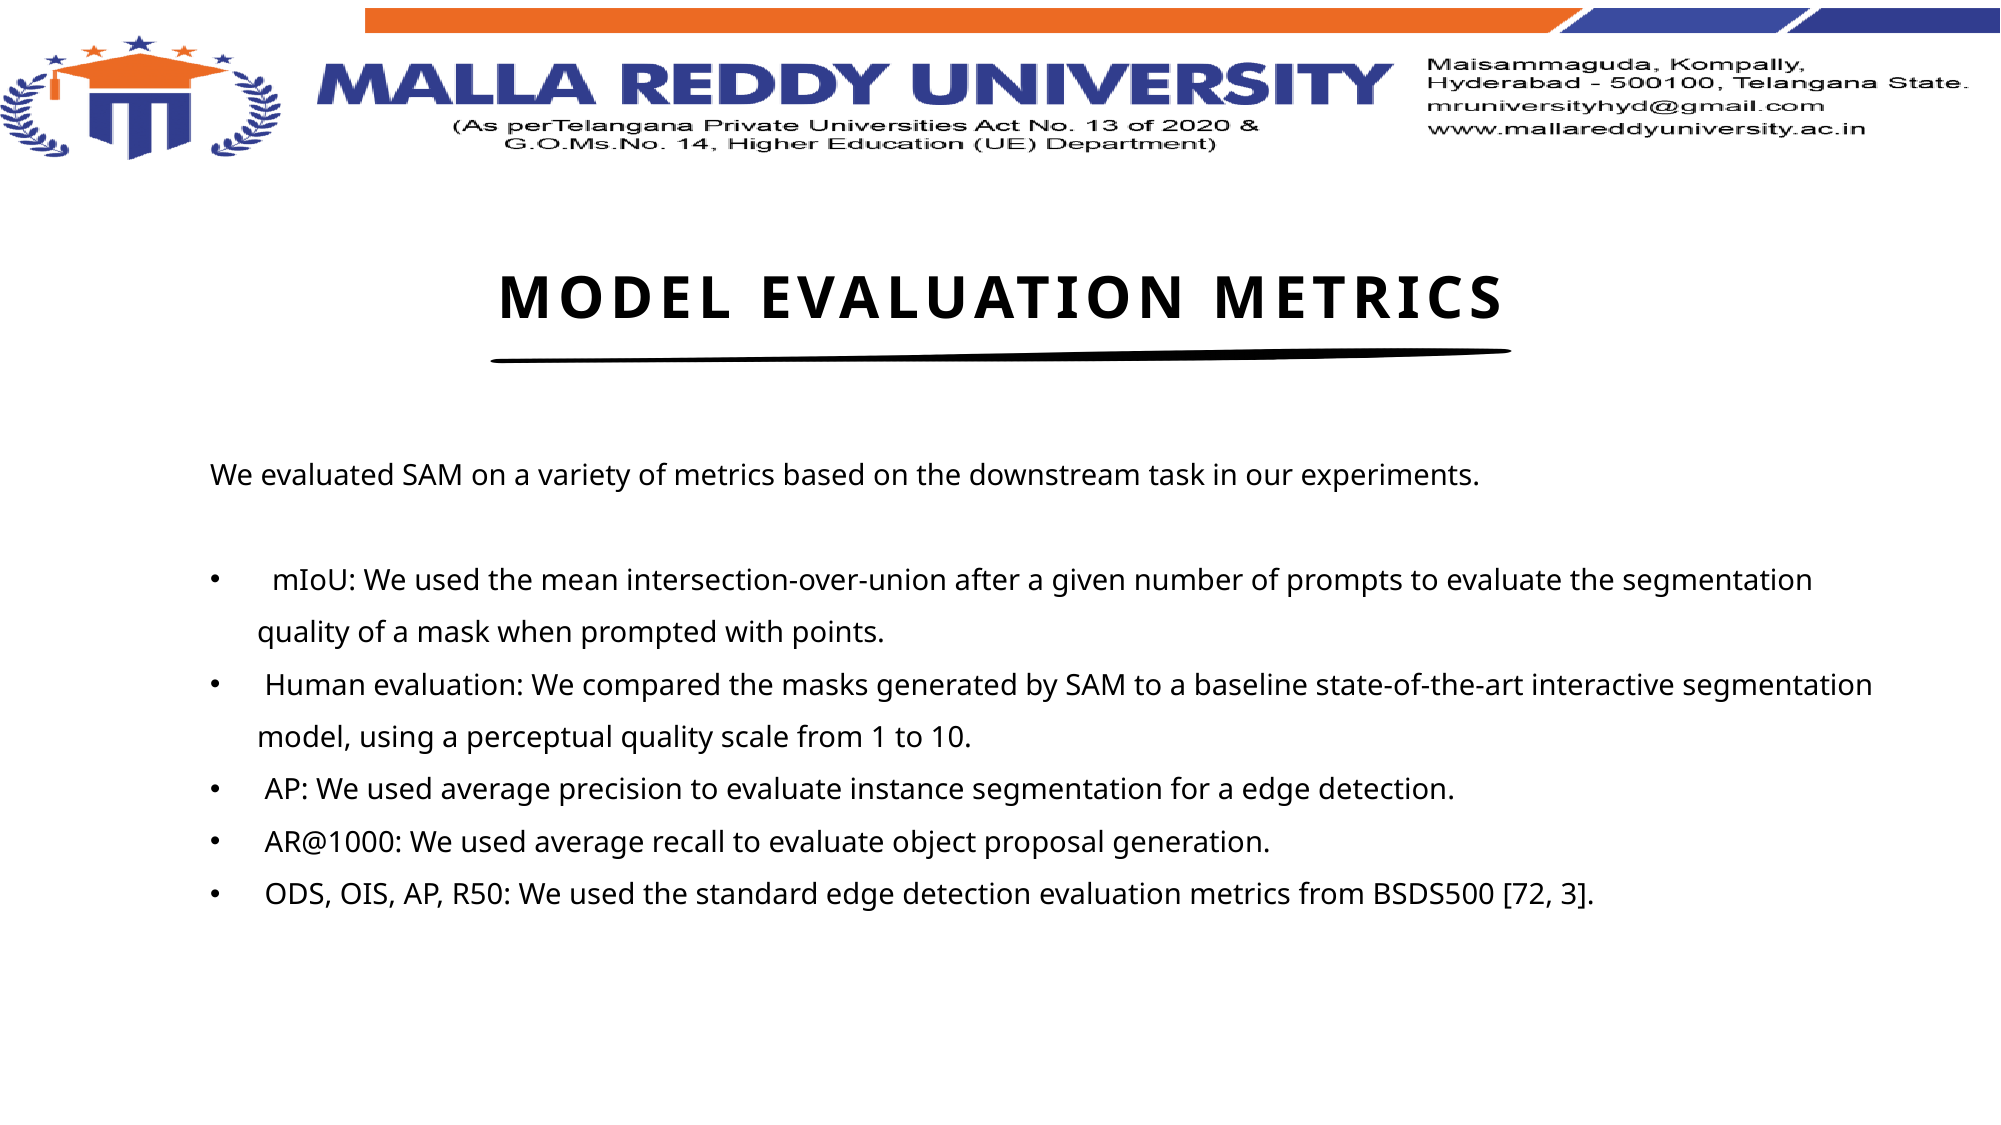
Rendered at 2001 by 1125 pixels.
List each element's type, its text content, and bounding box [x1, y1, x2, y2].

text_box MODEL EVALUATION METRICS [0, 252, 2000, 338]
text_box We evaluated SAM on a variety of metrics based on the downstream task in our experiments. mIoU: We used the mean intersection-over-union after a given number of prompts to evaluate the segmentation quality of a mask when prompted with points. Human evaluation: We compared the masks generated by SAM to a baseline state-of-the-art interactive segmentation model, using a perceptual quality scale from 1 to 10. AP: We used average precision to evaluate instance segmentation for a edge detection. AR@1000: We used average recall to evaluate object proposal generation. ODS, OIS, AP, R50: We used the standard edge detection evaluation metrics from BSDS500 [72, 3]. [195, 431, 1911, 918]
picture [490, 341, 1512, 374]
picture [0, 8, 2000, 160]
